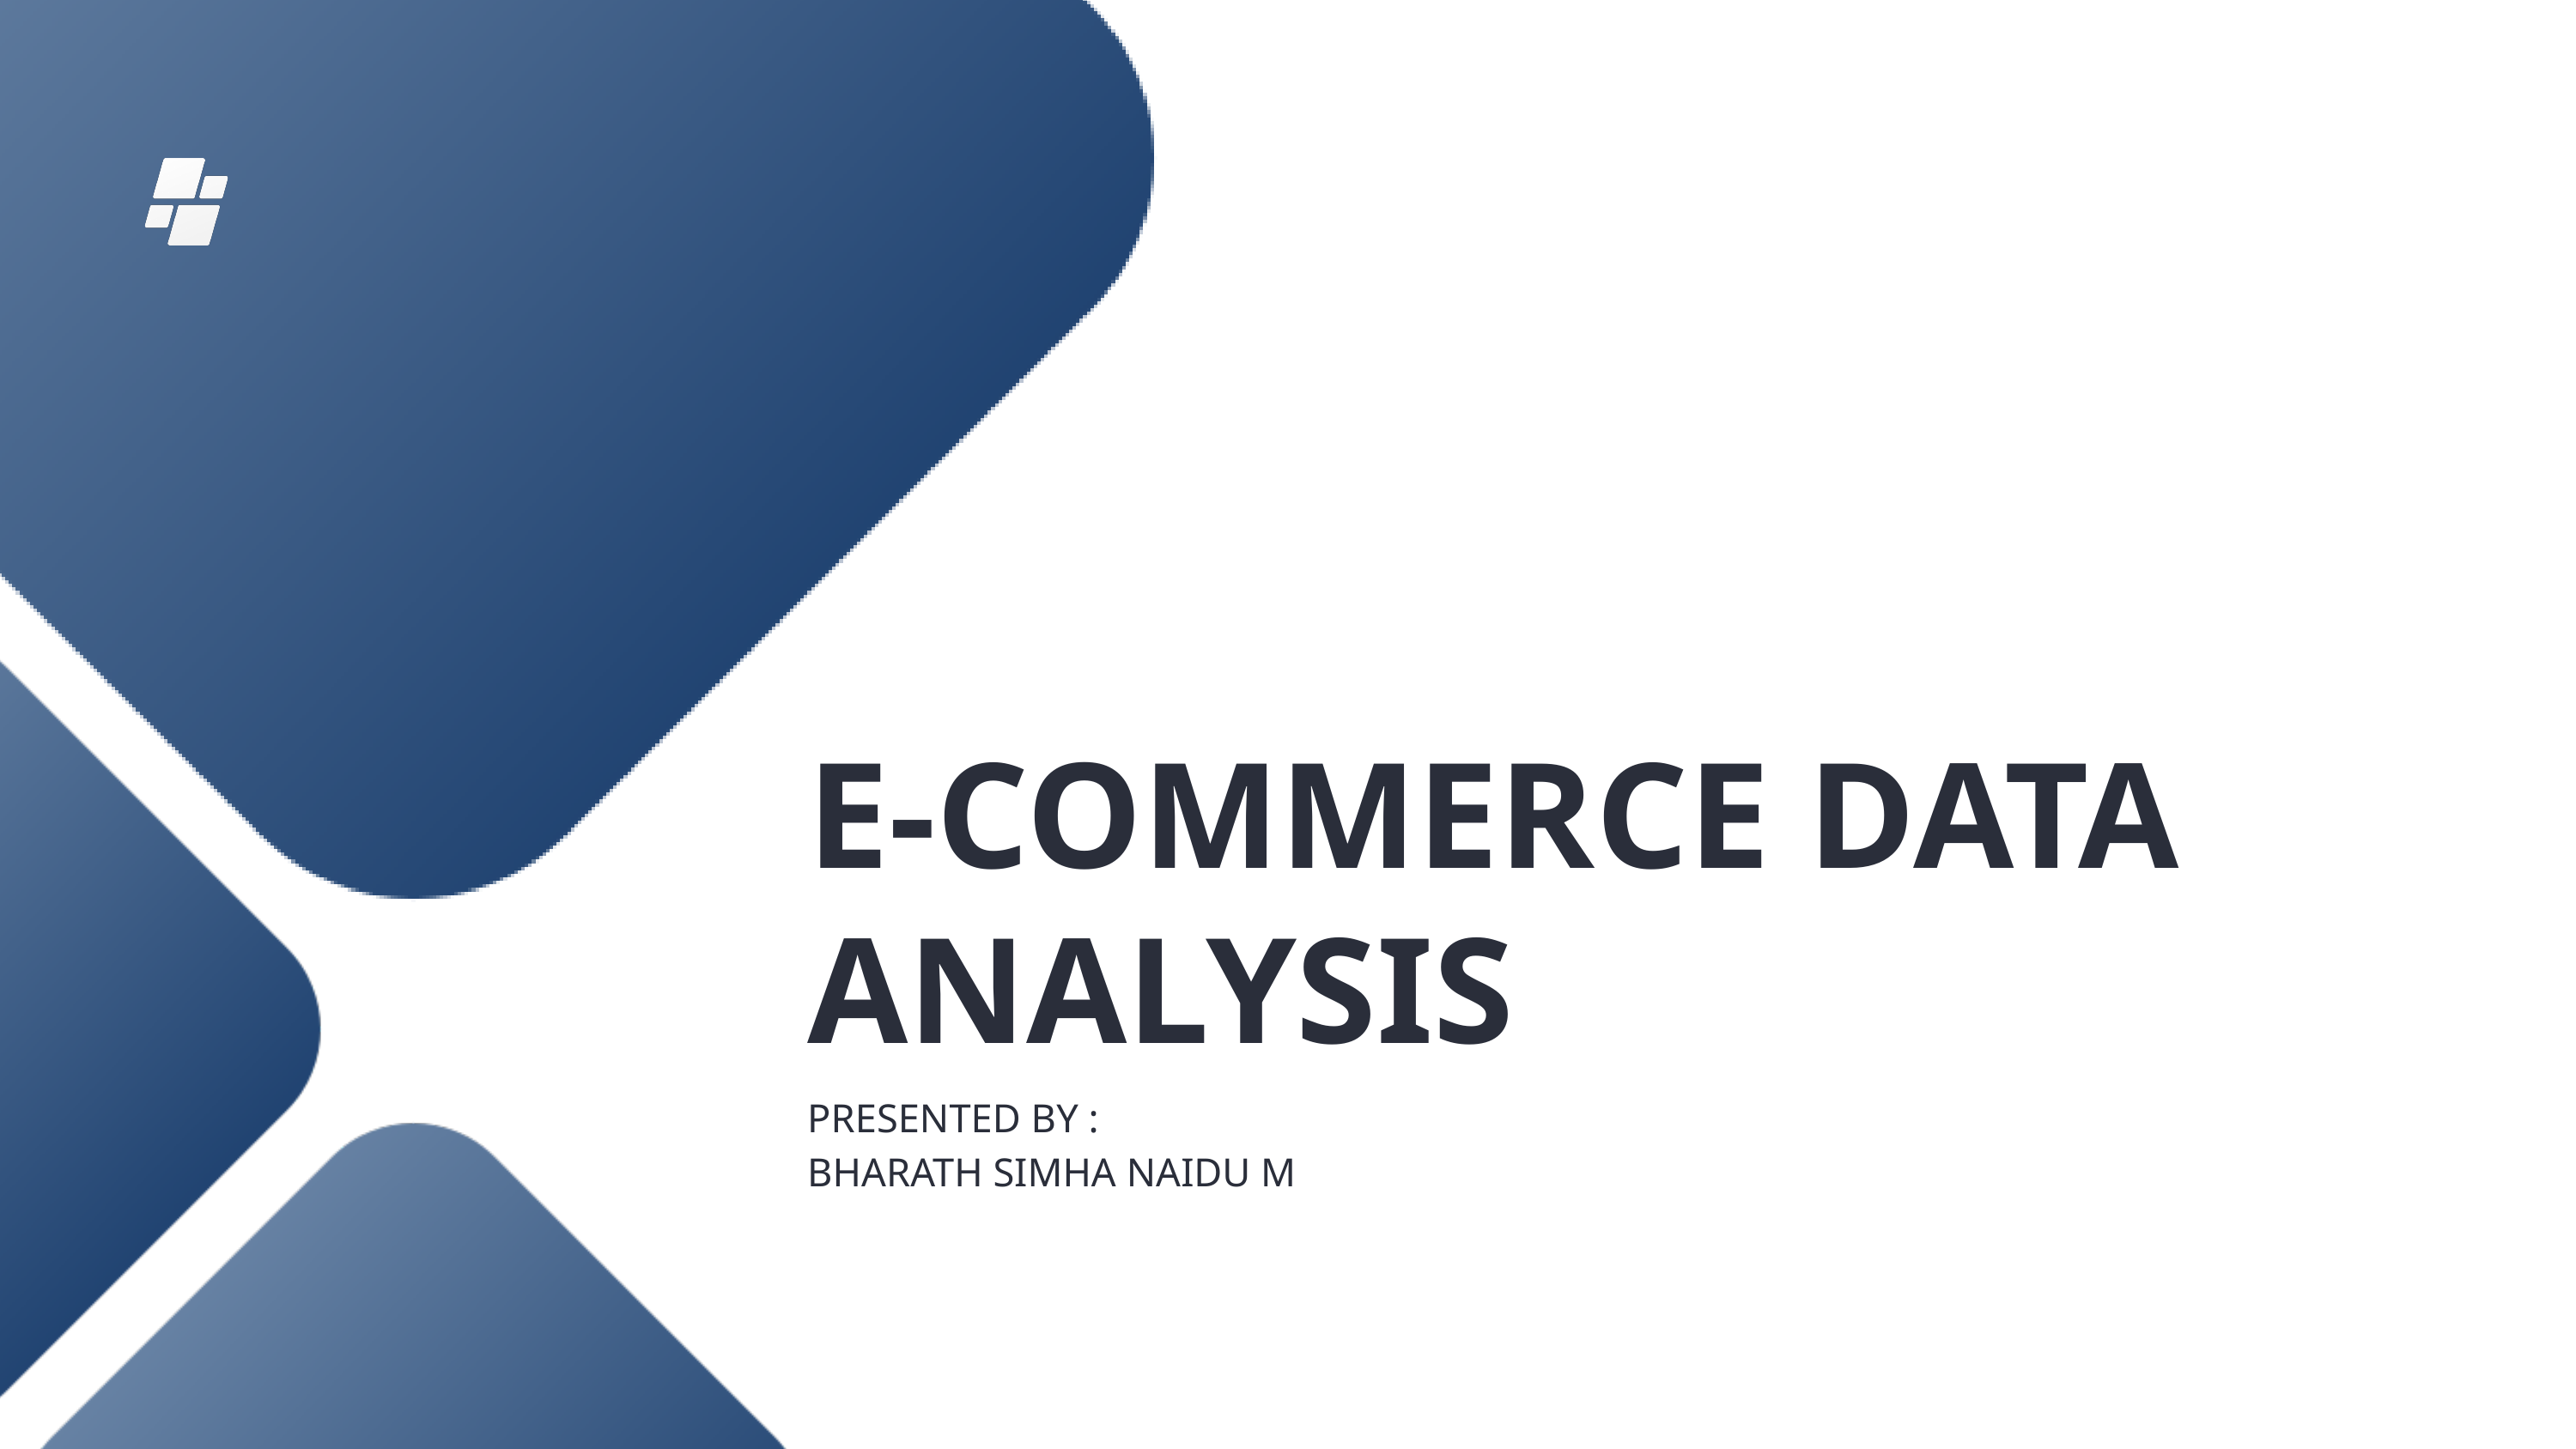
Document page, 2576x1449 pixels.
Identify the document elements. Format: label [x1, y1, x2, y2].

text_box [8, 1113, 820, 1449]
text_box [806, 723, 2553, 1135]
text_box [0, 0, 1176, 920]
text_box [0, 623, 332, 1436]
text_box [806, 1090, 2500, 1196]
text_box [144, 158, 228, 246]
